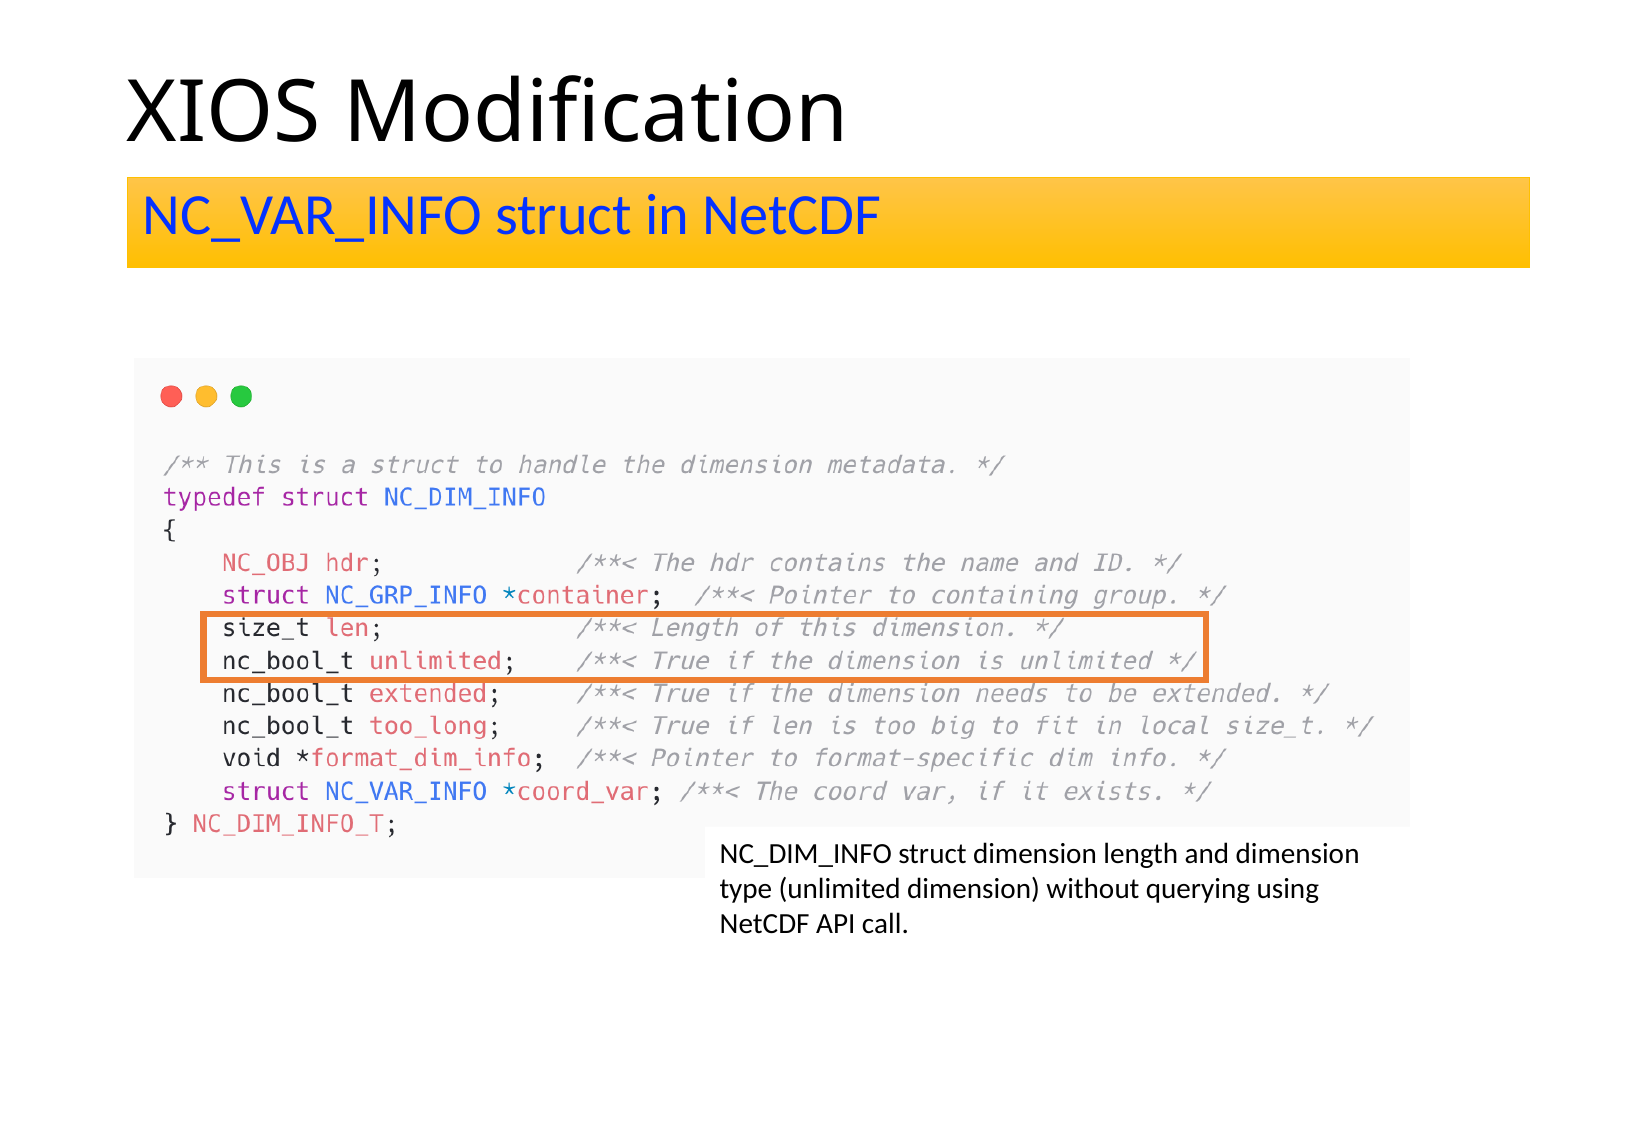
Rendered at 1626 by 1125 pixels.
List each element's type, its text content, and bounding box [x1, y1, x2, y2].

text_box NC_VAR_INFO struct in NetCDF [127, 177, 1530, 268]
picture [134, 358, 1410, 878]
title XIOS Modification [111, 59, 1514, 169]
text_box NC_DIM_INFO struct dimension length and dimension type (unlimited dimension) without querying using NetCDF API call. [704, 826, 1422, 947]
